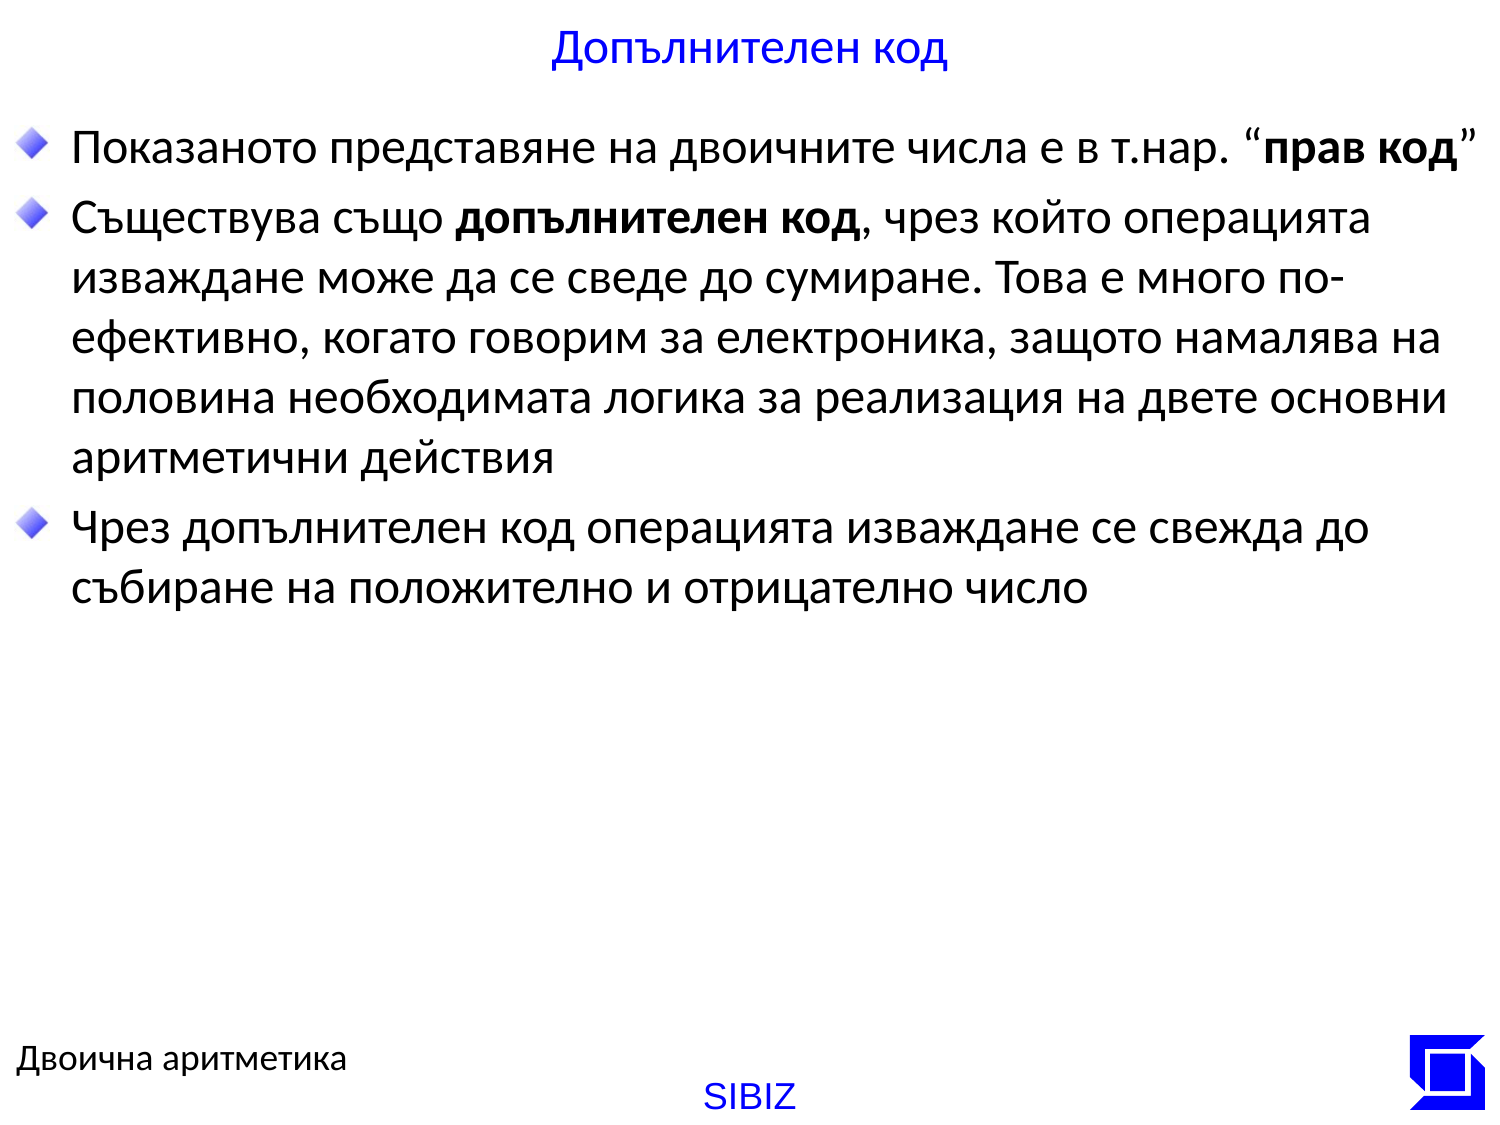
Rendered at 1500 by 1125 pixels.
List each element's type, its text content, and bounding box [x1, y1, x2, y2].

picture [14, 195, 50, 231]
picture [14, 505, 50, 541]
list Показаното представяне на двоичните числа е в т.нар. “прав код” Съществува също допълнителен код, чрез който операцията изваждане може да се сведе до сумиране. Това е много по-ефективно, когато говорим за електроника, защото намалява на половина необходимата логика за реализация на двете основни аритметични действия Чрез допълнителен код операцията изваждане се свежда до събиране на положително и отрицателно число [0, 105, 1500, 1049]
footer Двоична аритметика [1, 1035, 1410, 1076]
picture [14, 125, 50, 161]
title Допълнителен код [0, 0, 1500, 87]
